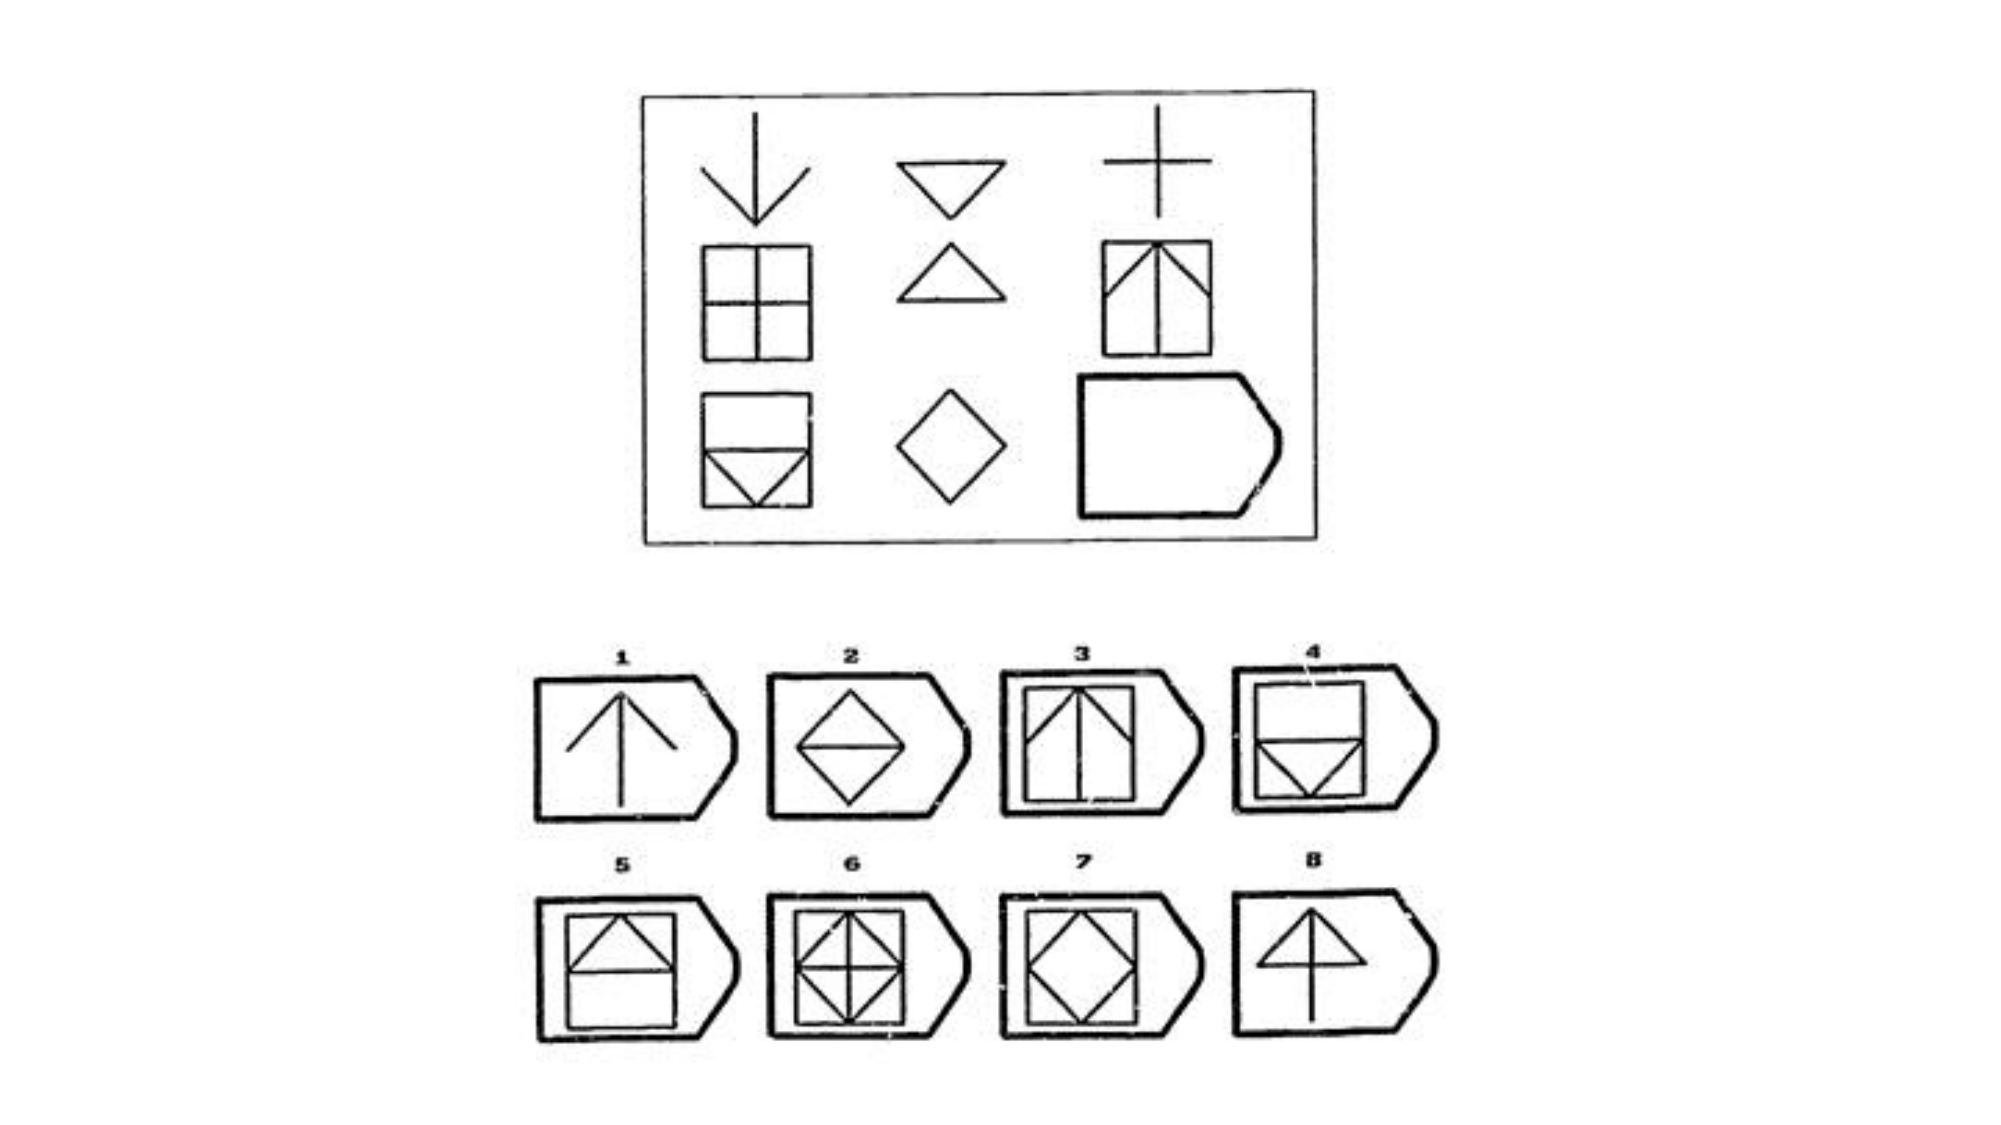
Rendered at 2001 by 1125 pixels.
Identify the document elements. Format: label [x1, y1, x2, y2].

picture [515, 66, 1458, 1066]
